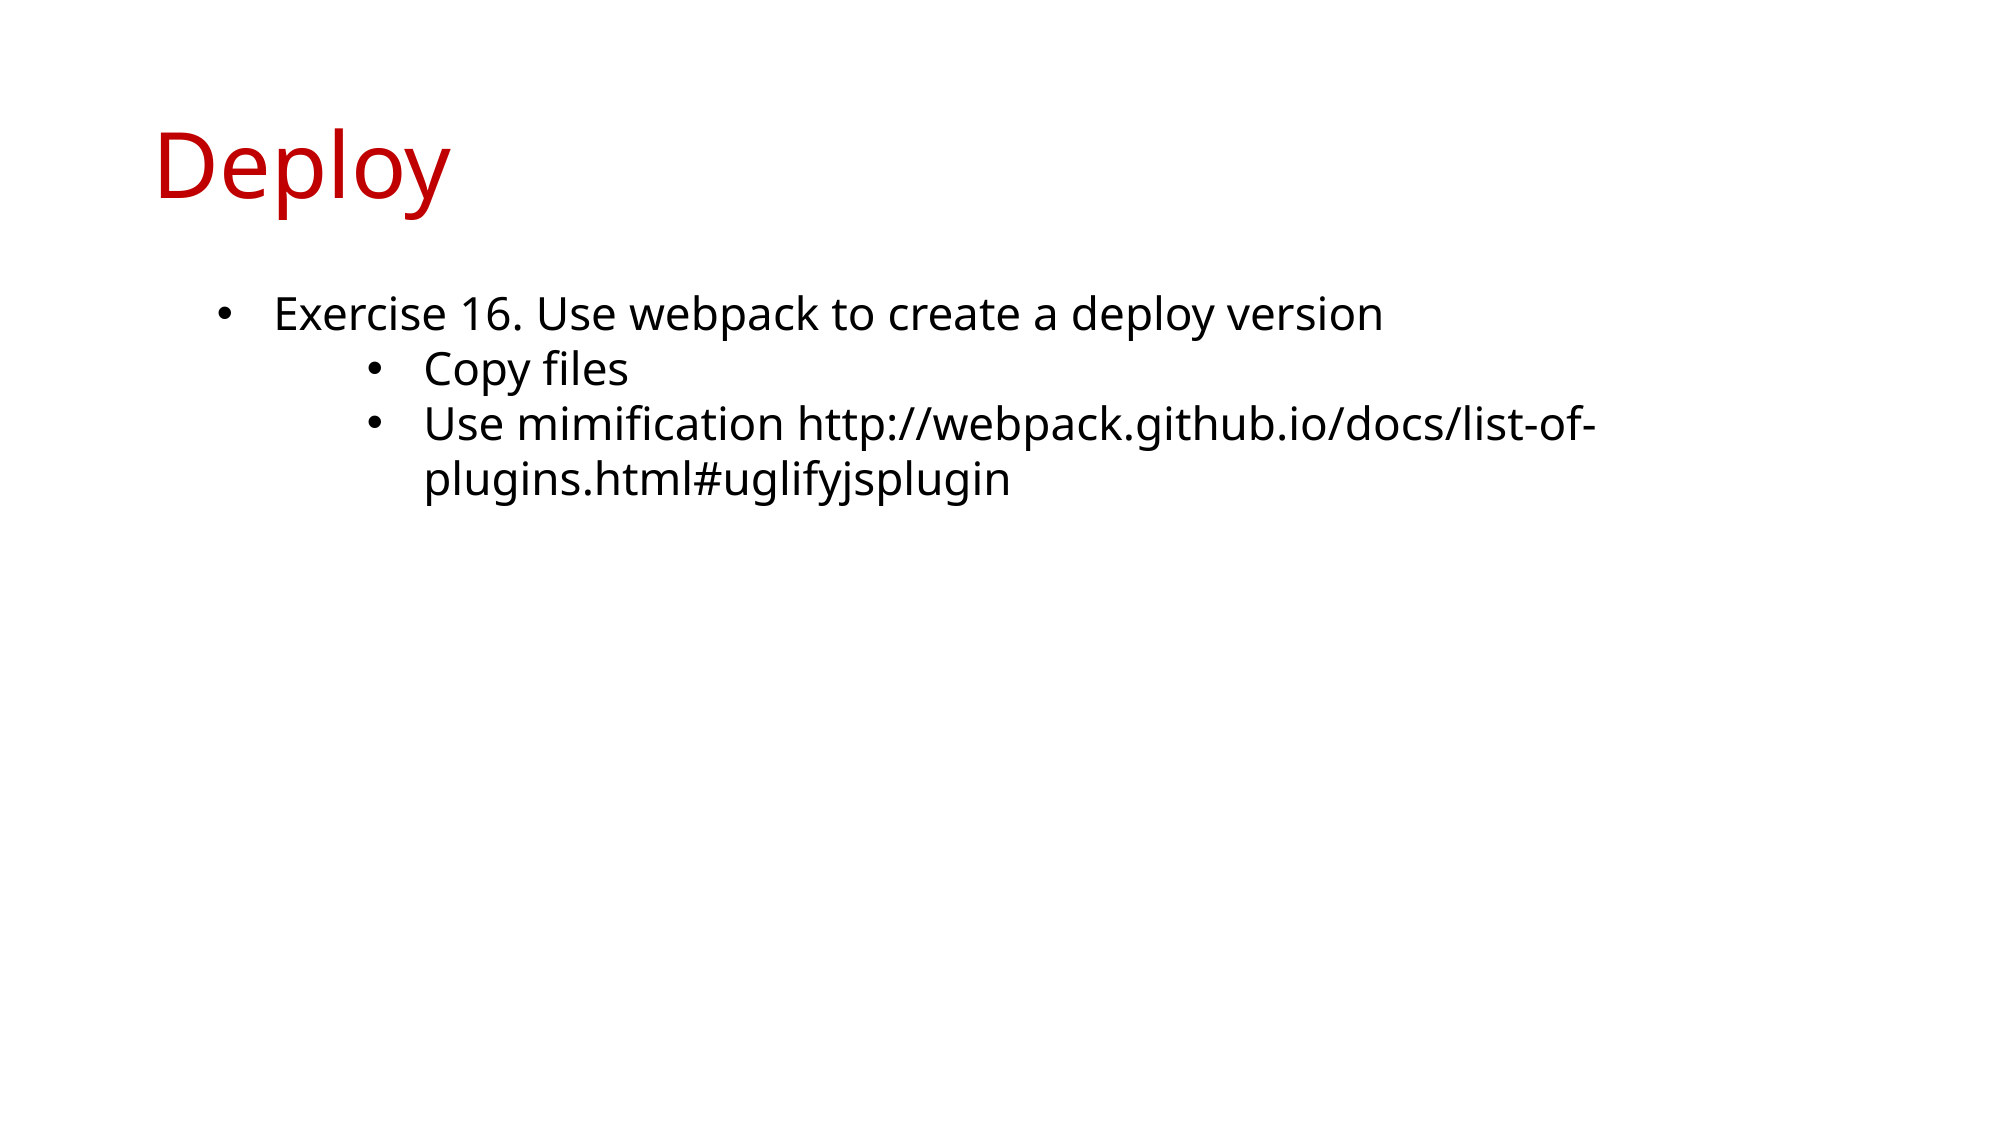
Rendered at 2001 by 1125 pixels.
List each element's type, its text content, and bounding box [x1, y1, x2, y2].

text_box Exercise 16. Use webpack to create a deploy version Copy files Use mimification http://webpack.github.io/docs/list-of-plugins.html#uglifyjsplugin [202, 277, 1891, 787]
title Deploy [137, 59, 1863, 278]
